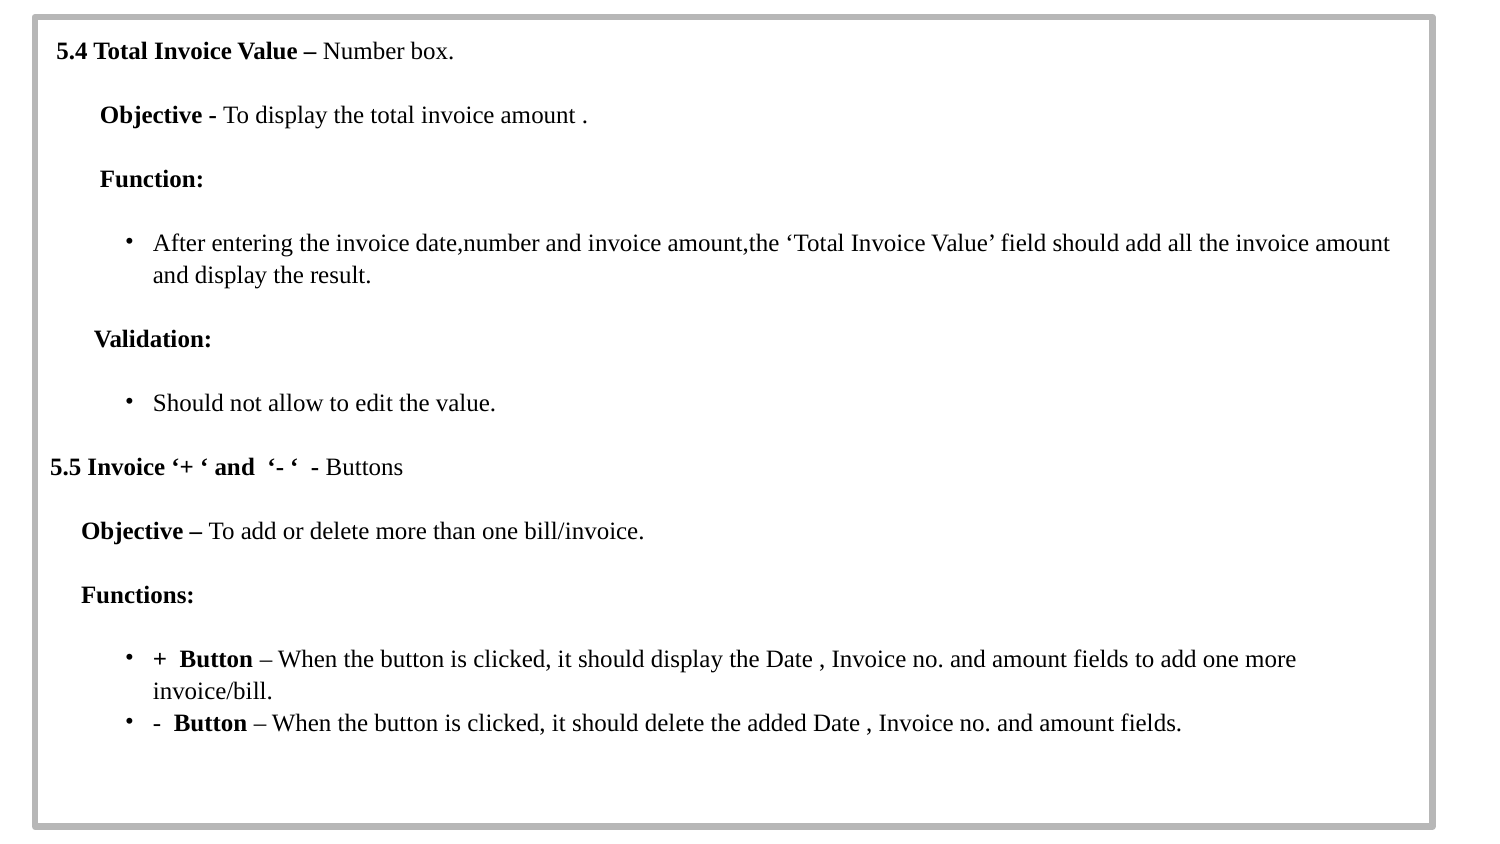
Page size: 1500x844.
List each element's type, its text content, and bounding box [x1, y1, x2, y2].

list 5.4 Total Invoice Value – Number box. Objective - To display the total invoice amount . Function: After entering the invoice date,number and invoice amount,the ‘Total Invoice Value’ field should add all the invoice amount and display the result. Validation: Should not allow to edit the value. 5.5 Invoice ‘+ ‘ and ‘- ‘ - Buttons Objective – To add or delete more than one bill/invoice. Functions: + Button – When the button is clicked, it should display the Date , Invoice no. and amount fields to add one more invoice/bill. - Button – When the button is clicked, it should delete the added Date , Invoice no. and amount fields. [34, 17, 1433, 827]
